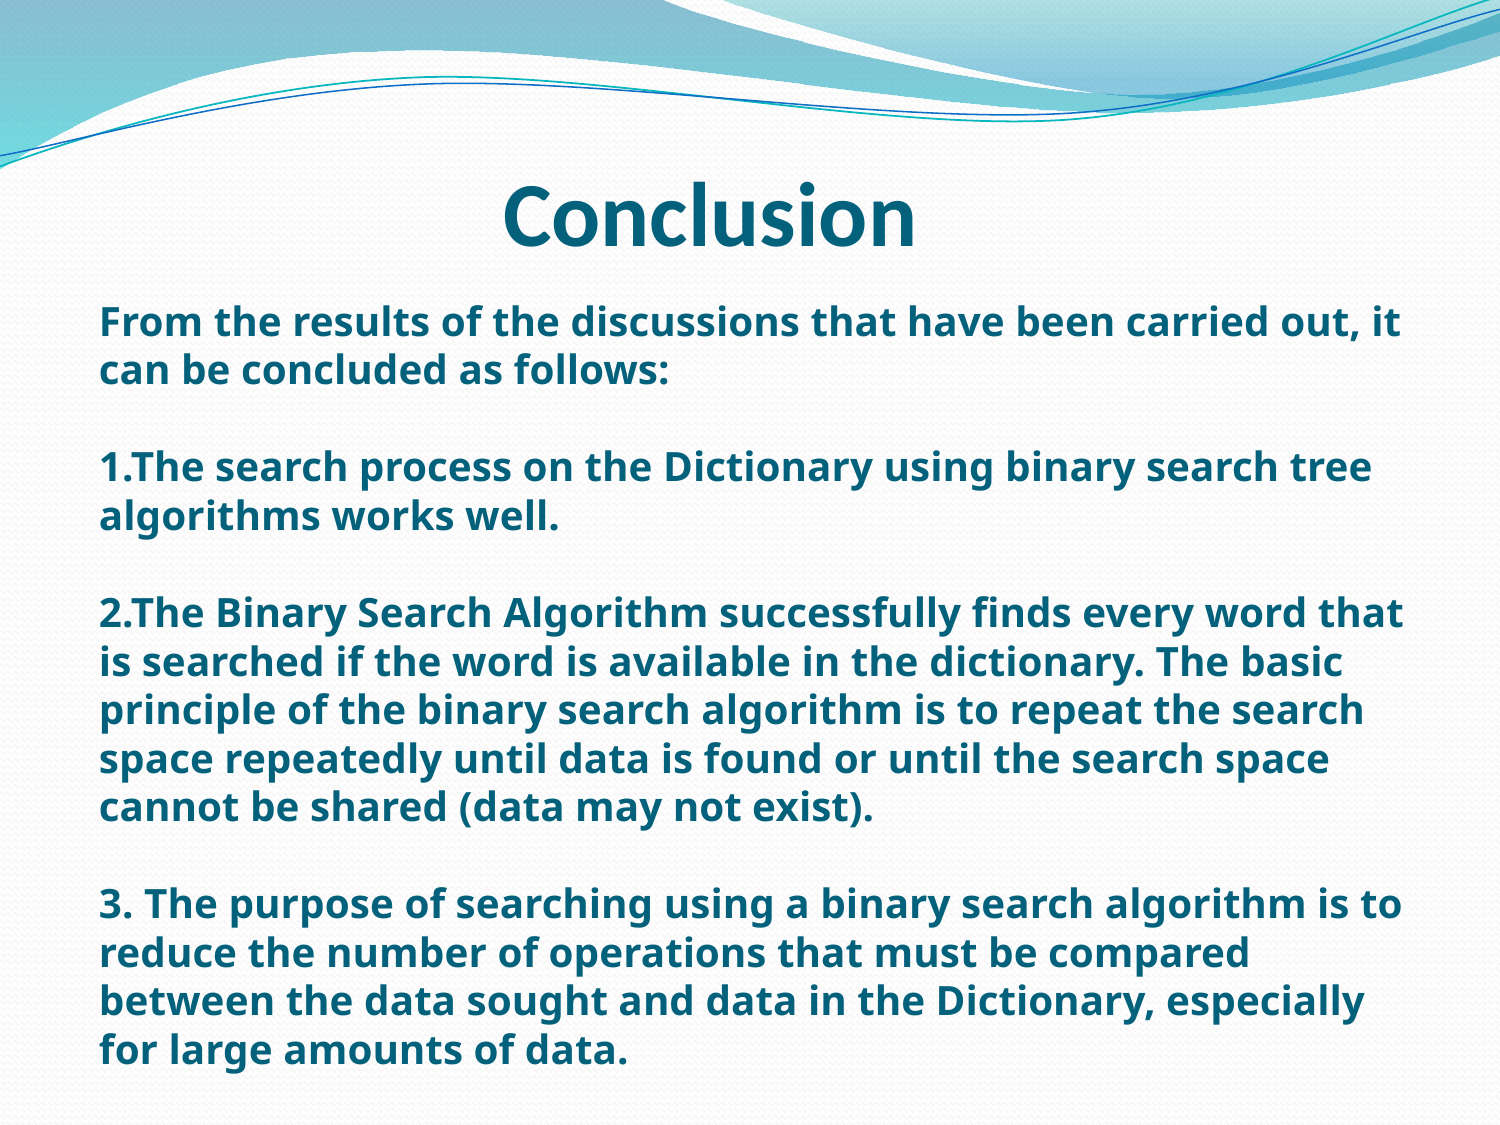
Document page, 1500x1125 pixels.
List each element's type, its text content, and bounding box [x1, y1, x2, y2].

list From the results of the discussions that have been carried out, it can be concluded as follows: 1.The search process on the Dictionary using binary search tree algorithms works well. 2.The Binary Search Algorithm successfully finds every word that is searched if the word is available in the dictionary. The basic principle of the binary search algorithm is to repeat the search space repeatedly until data is found or until the search space cannot be shared (data may not exist). 3. The purpose of searching using a binary search algorithm is to reduce the number of operations that must be compared between the data sought and data in the Dictionary, especially for large amounts of data. [65, 280, 1440, 1089]
title Conclusion [378, 52, 1043, 280]
